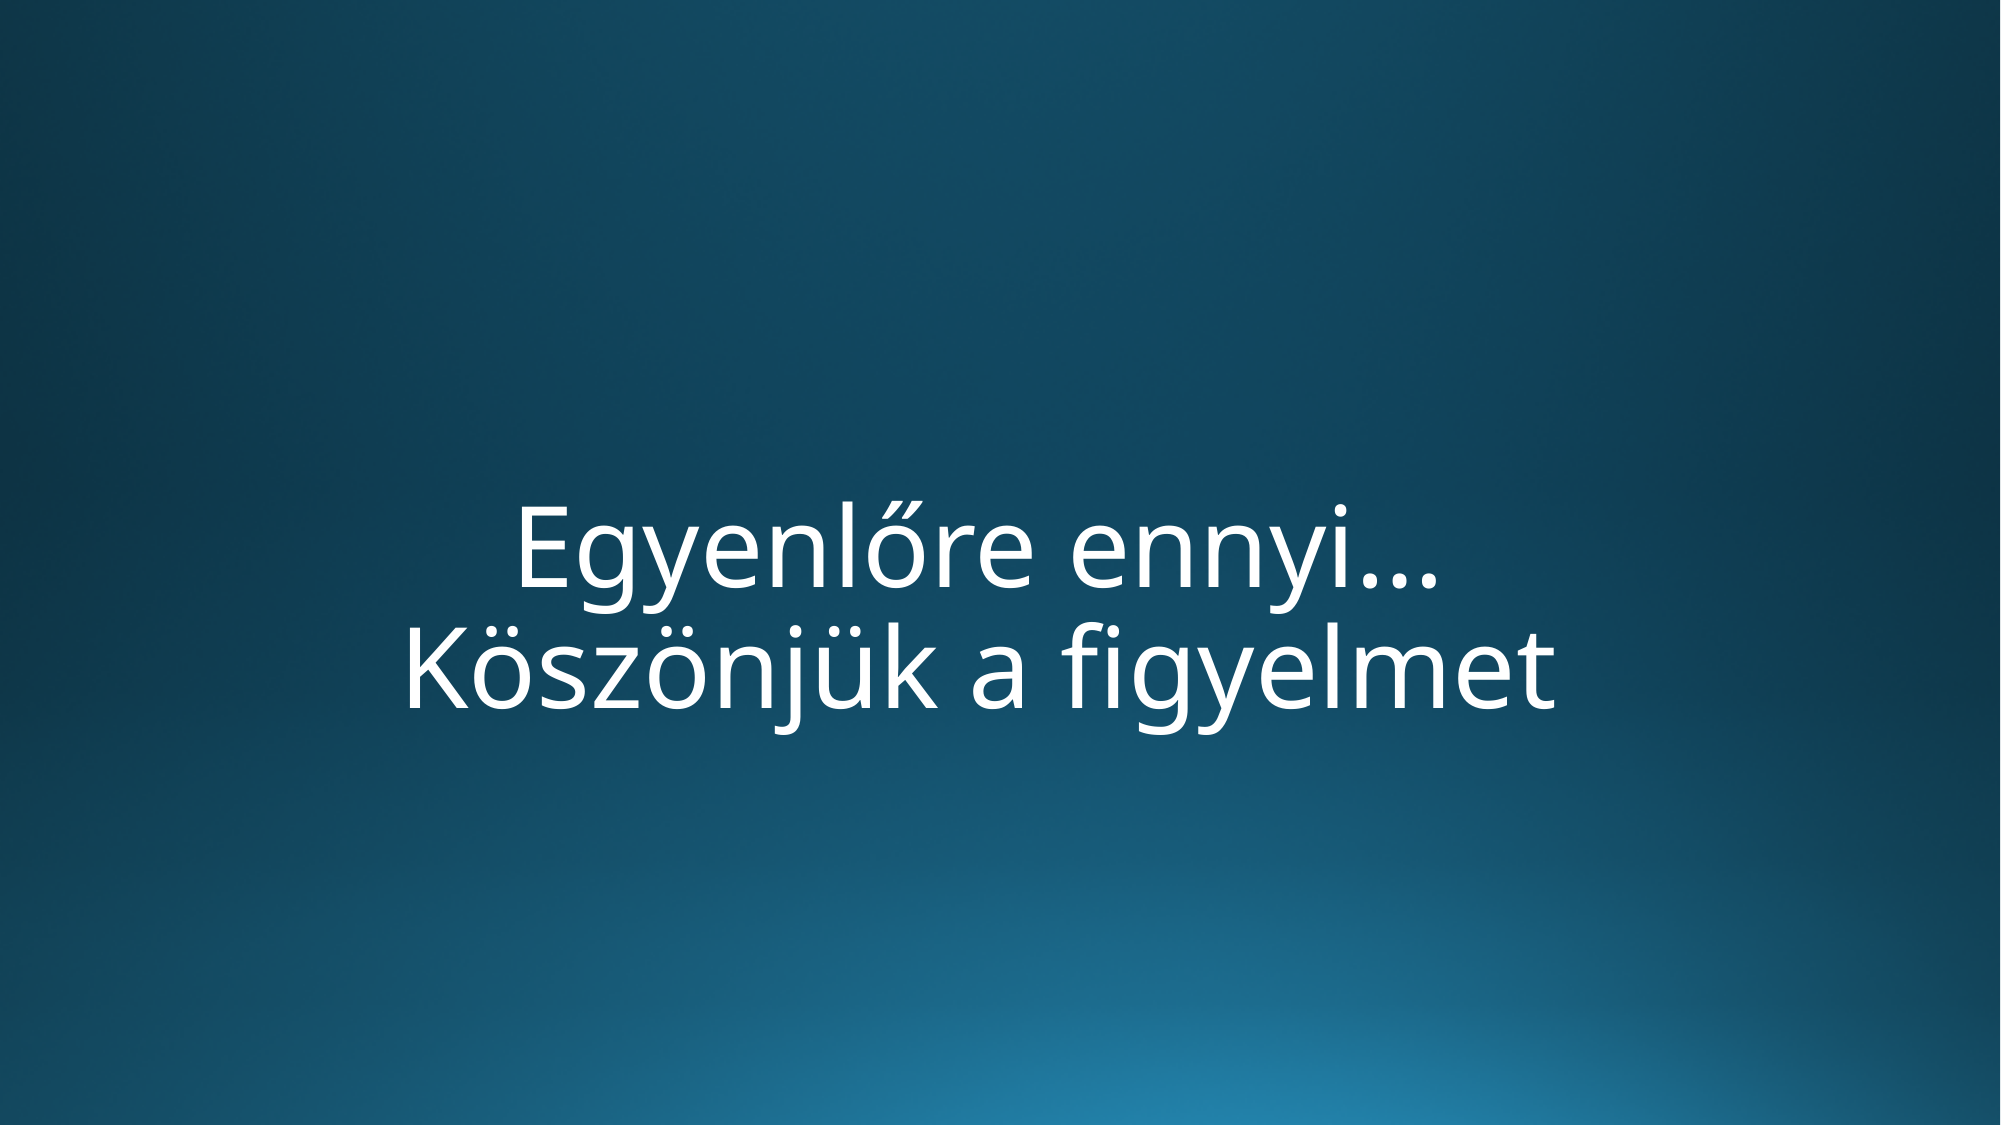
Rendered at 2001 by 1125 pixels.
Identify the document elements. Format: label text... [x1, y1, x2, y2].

title Egyenlőre ennyi… Köszönjük a figyelmet [94, 374, 1863, 850]
picture [0, 0, 2001, 1125]
